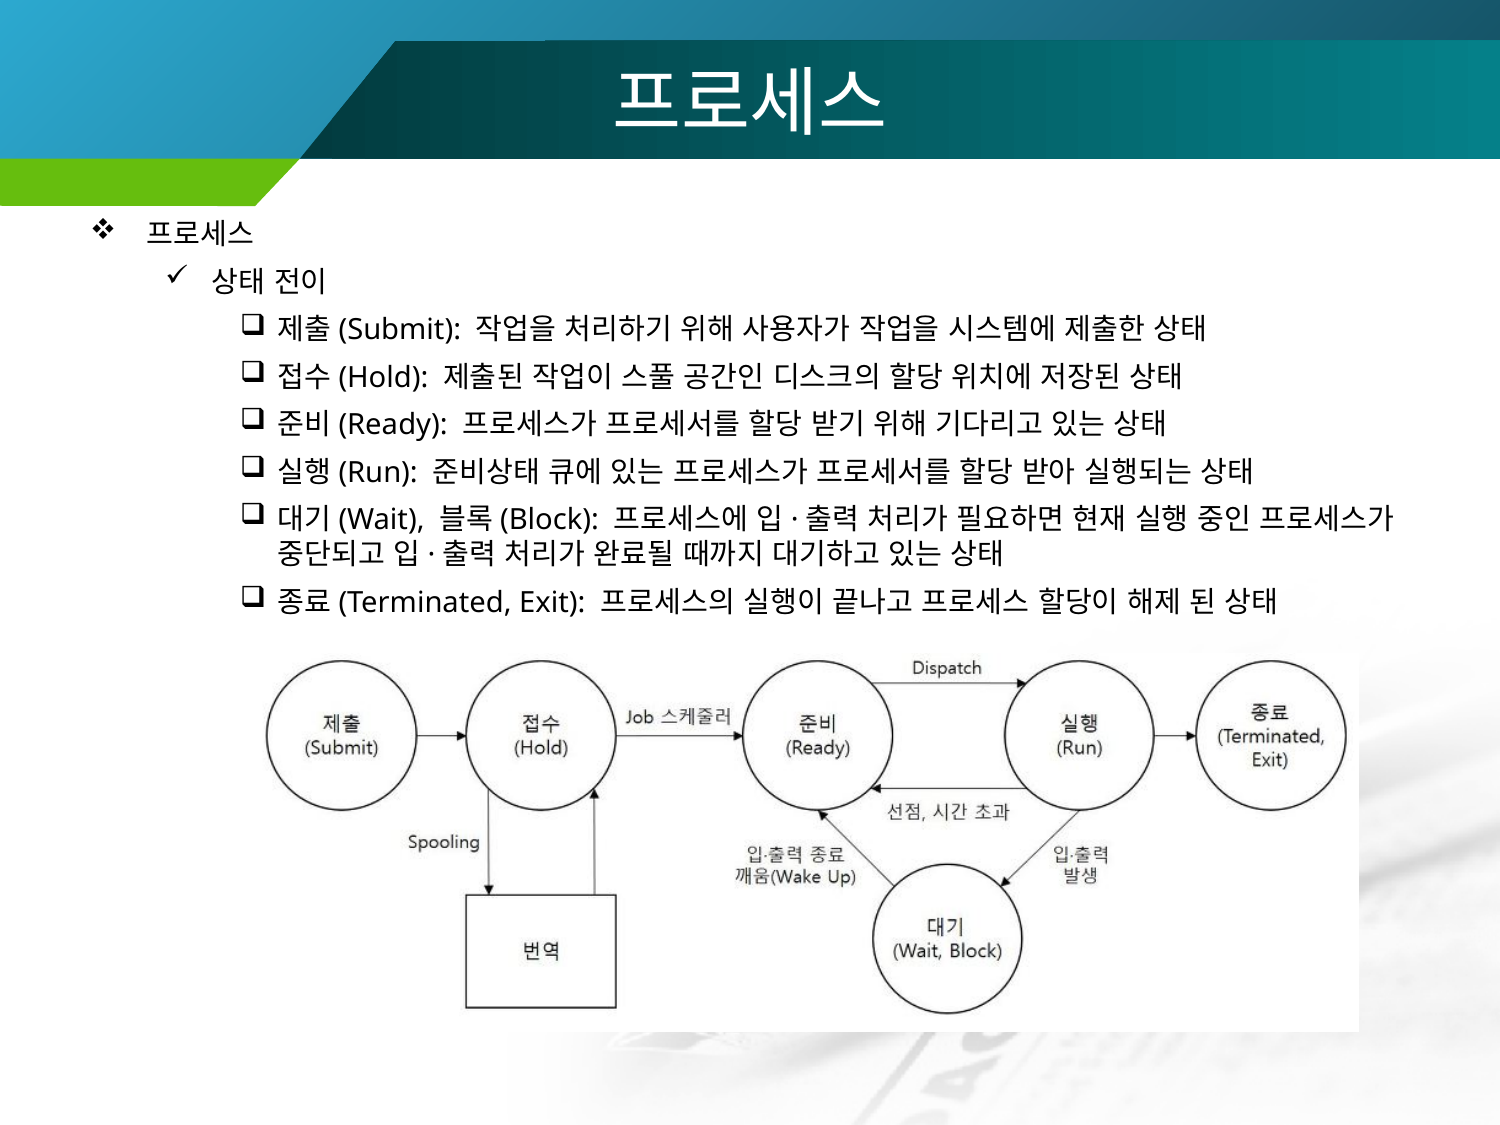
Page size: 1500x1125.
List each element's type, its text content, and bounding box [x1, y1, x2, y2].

picture [490, 448, 1500, 1125]
list 프로세스 상태 전이 제출(Submit): 작업을 처리하기 위해 사용자가 작업을 시스템에 제출한 상태 접수(Hold): 제출된 작업이 스풀 공간인 디스크의 할당 위치에 저장된 상태 준비(Ready): 프로세스가 프로세서를 할당 받기 위해 기다리고 있는 상태 실행(Run): 준비상태 큐에 있는 프로세스가 프로세서를 할당 받아 실행되는 상태 대기(Wait), 블록(Block): 프로세스에 입·출력 처리가 필요하면 현재 실행 중인 프로세스가 중단되고 입·출력 처리가 완료될 때까지 대기하고 있는 상태 종료(Terminated, Exit): 프로세스의 실행이 끝나고 프로세스 할당이 해제 된 상태 [74, 207, 1426, 1088]
picture [253, 652, 1359, 1032]
title 프로세스 [0, 36, 1500, 163]
